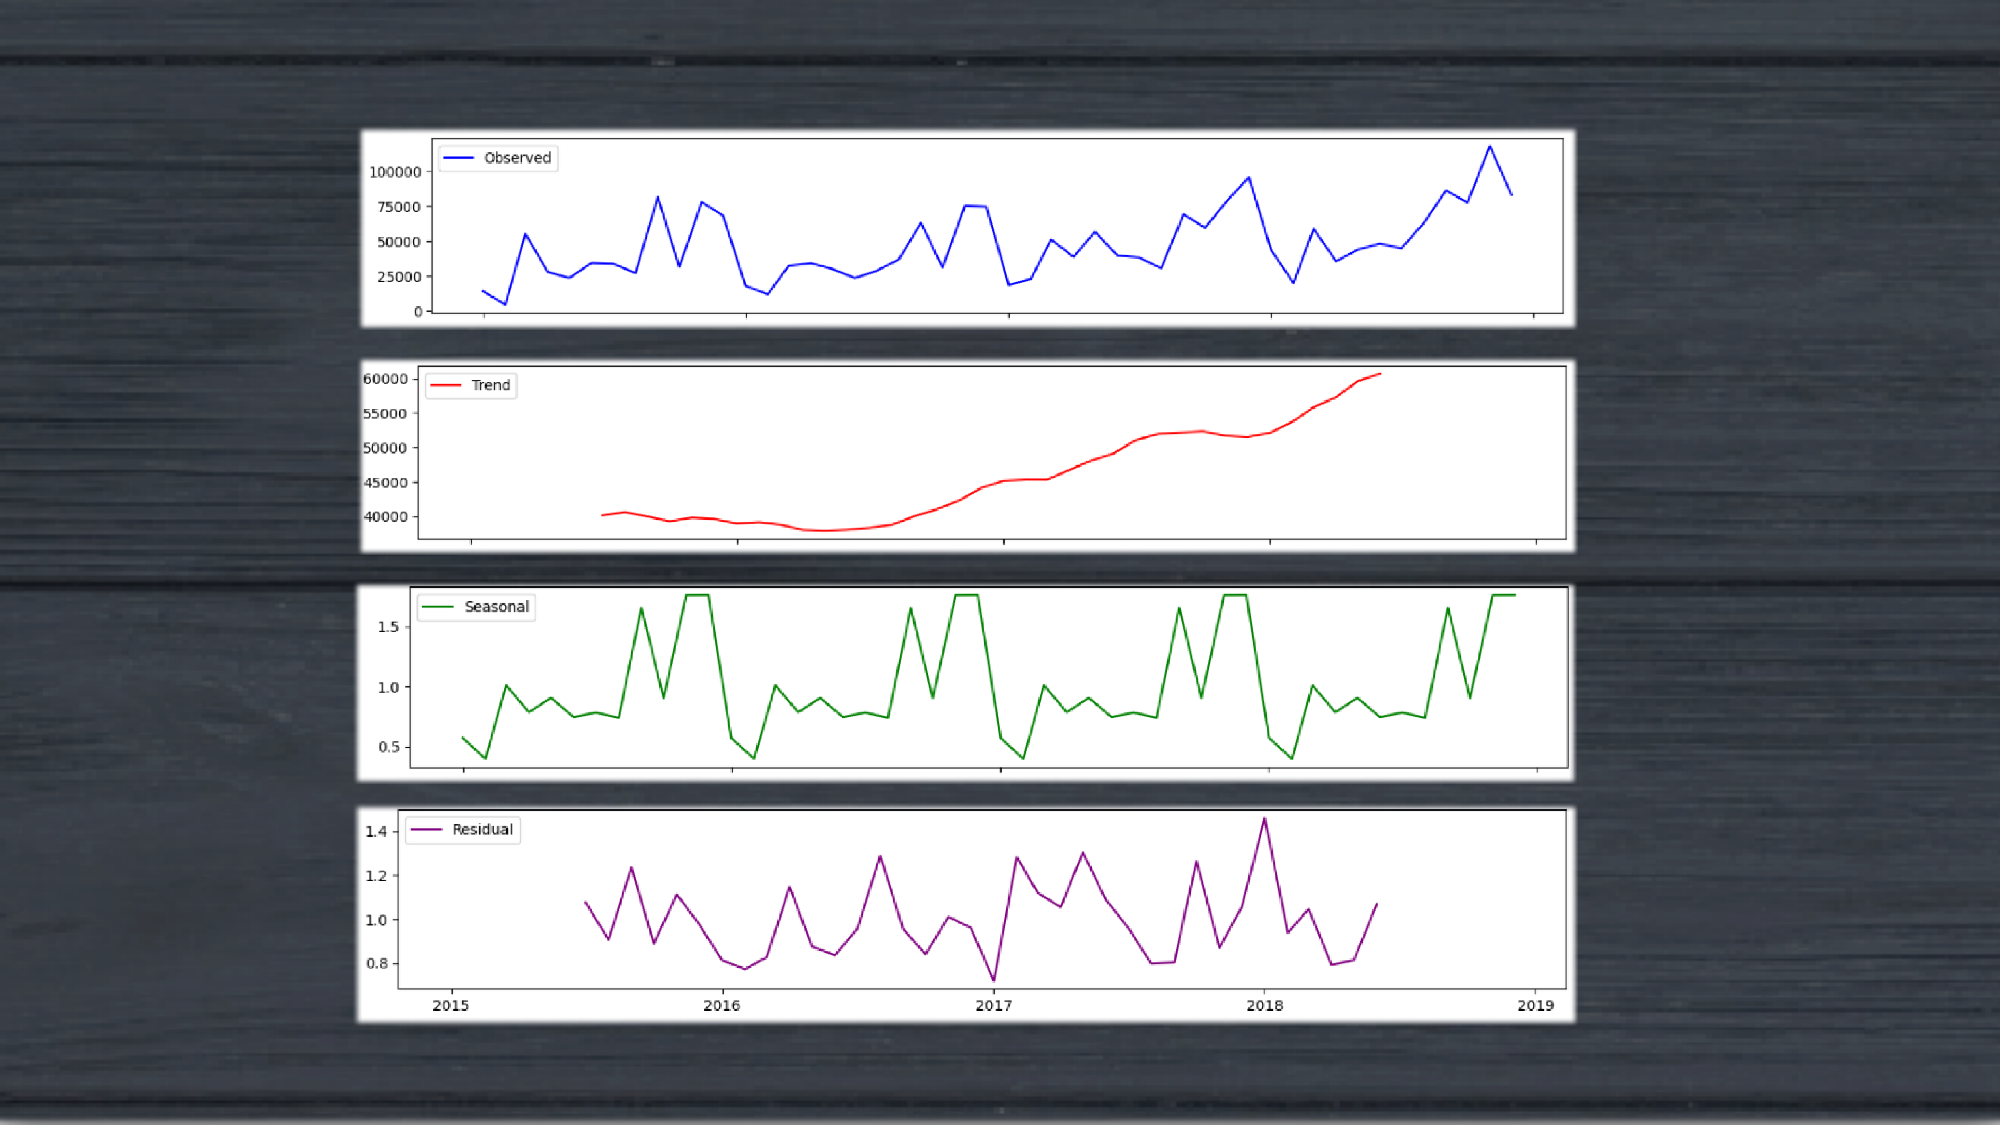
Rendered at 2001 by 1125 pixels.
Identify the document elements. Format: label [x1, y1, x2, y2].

picture [0, 0, 2000, 1125]
list [357, 125, 1578, 330]
